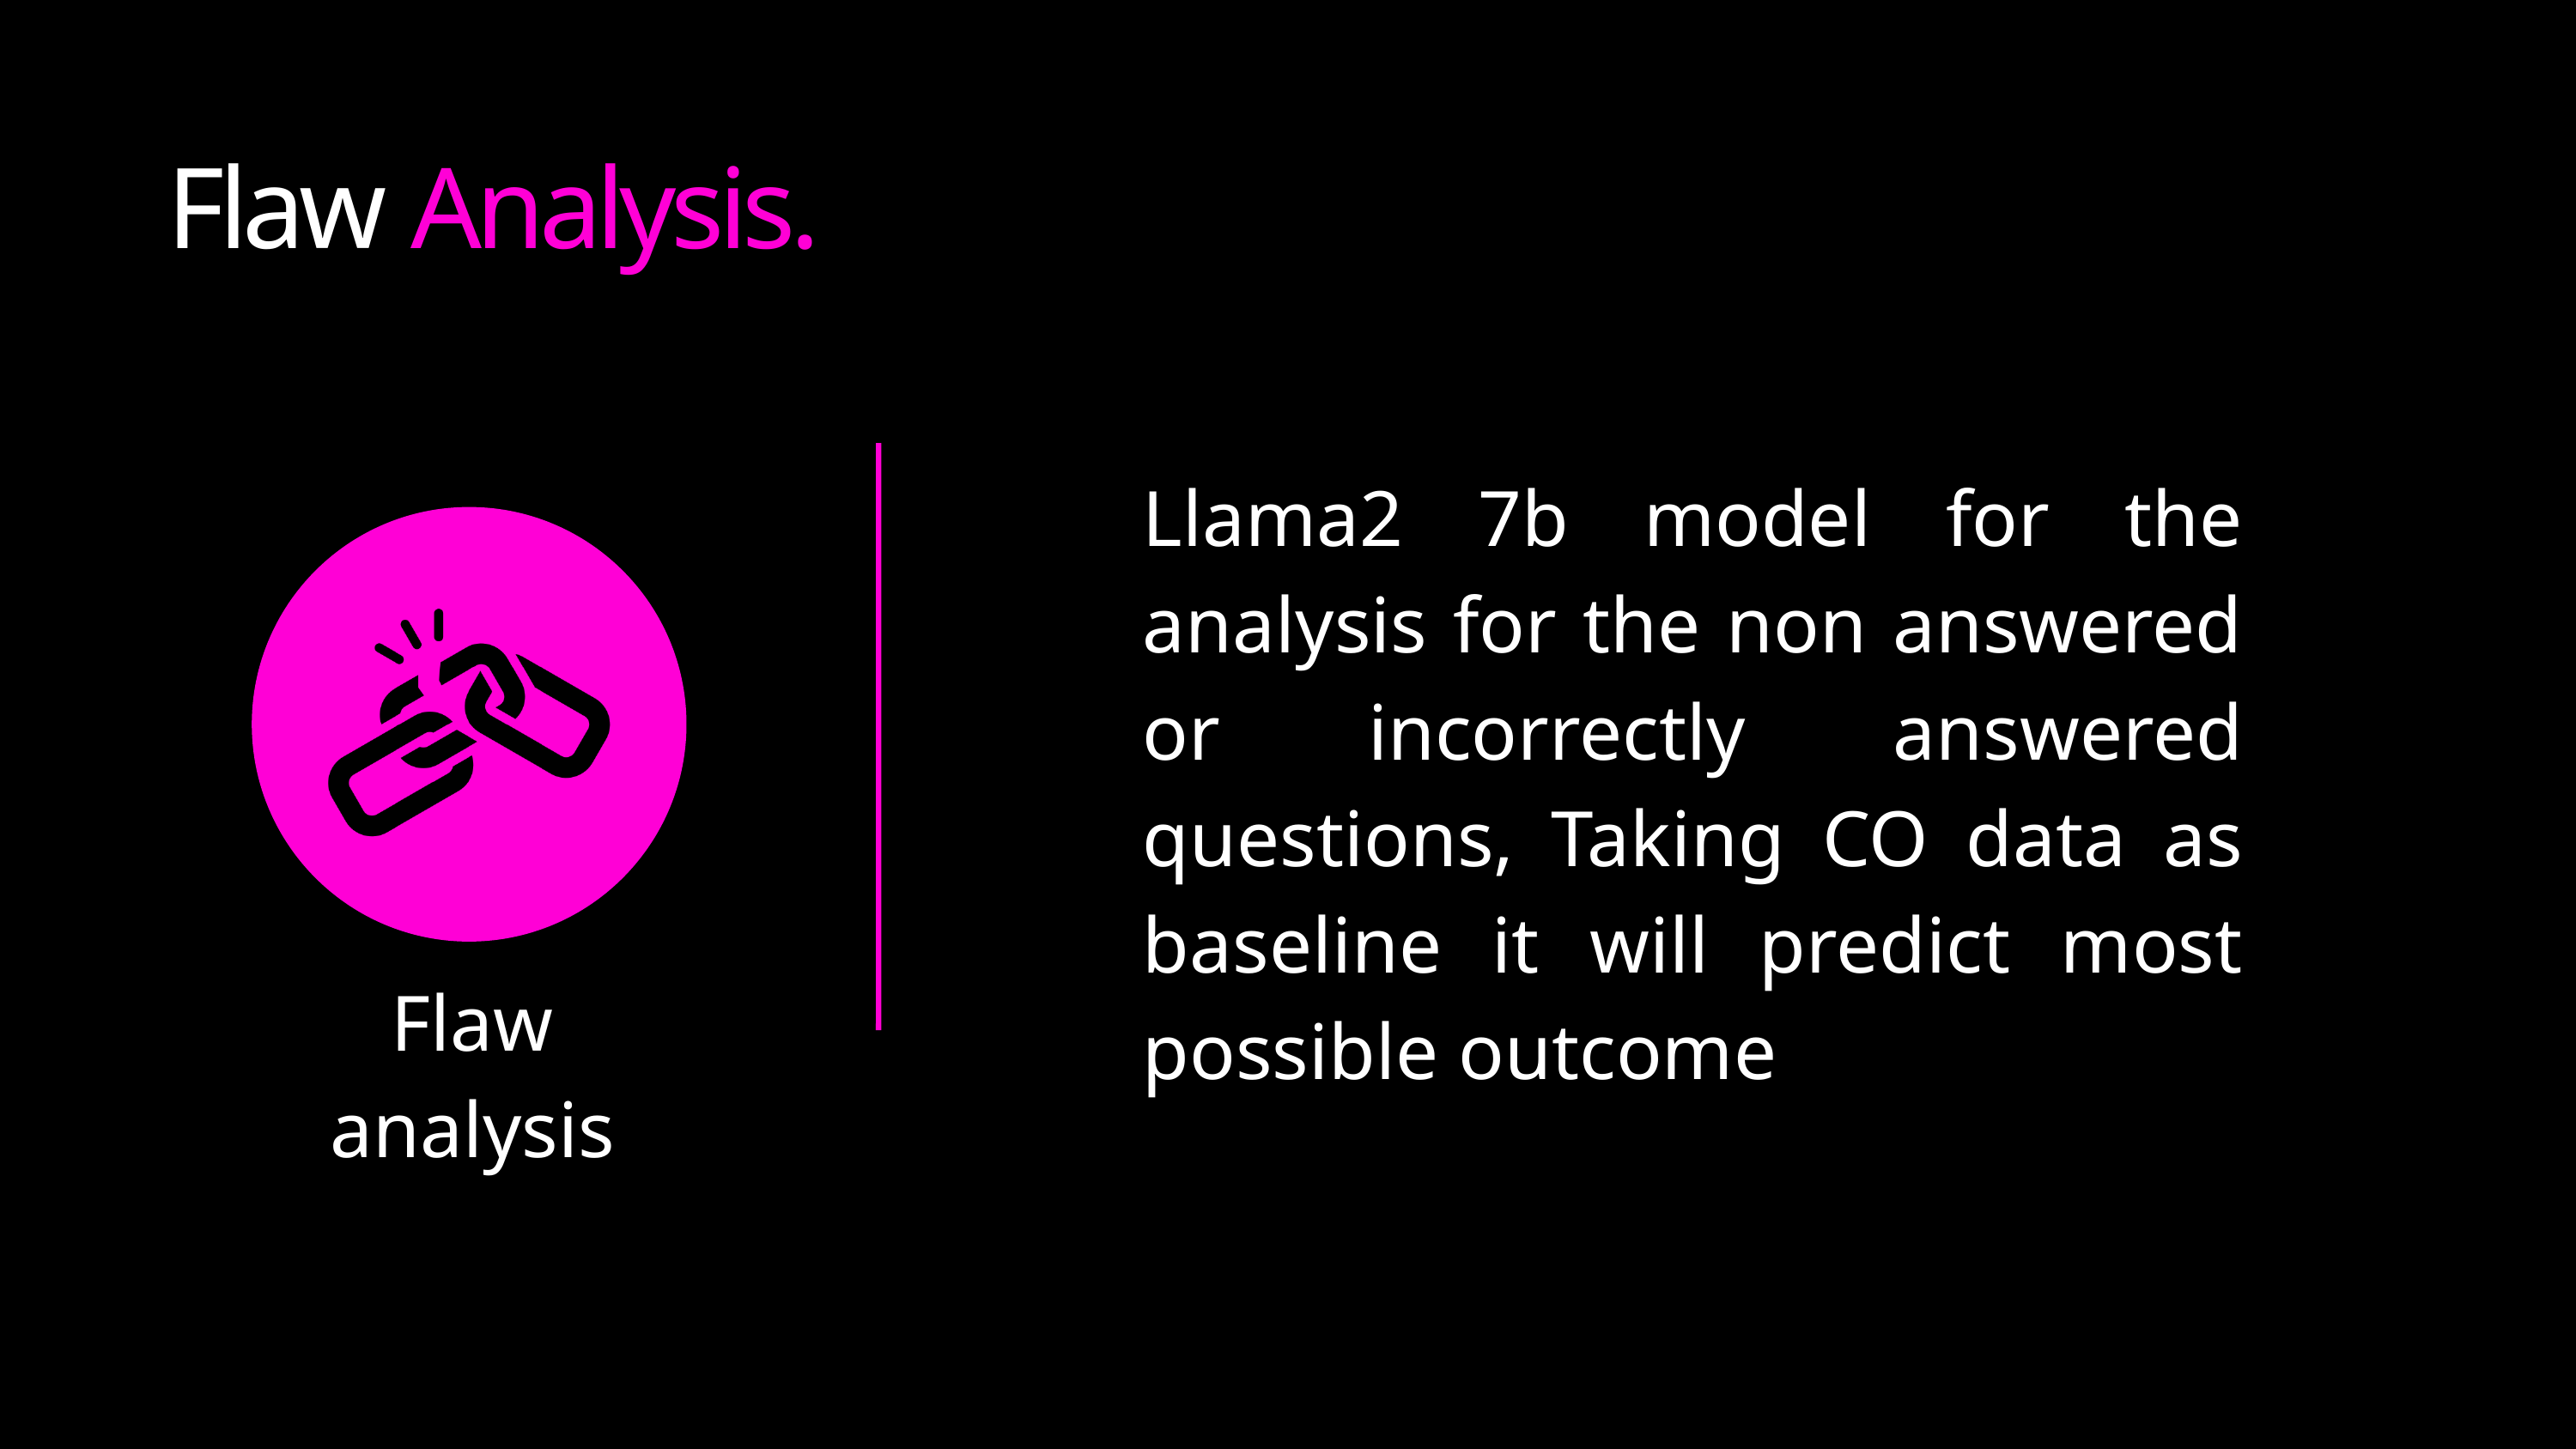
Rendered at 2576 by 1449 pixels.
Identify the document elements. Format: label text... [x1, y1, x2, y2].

text_box Flaw analysis [258, 960, 687, 1173]
text_box Llama2 7b model for the analysis for the non answered or incorrectly answered questions, Taking CO data as baseline it will predict most possible outcome [1142, 454, 2245, 1095]
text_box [251, 506, 687, 943]
text_box Flaw Analysis. [167, 164, 1219, 271]
